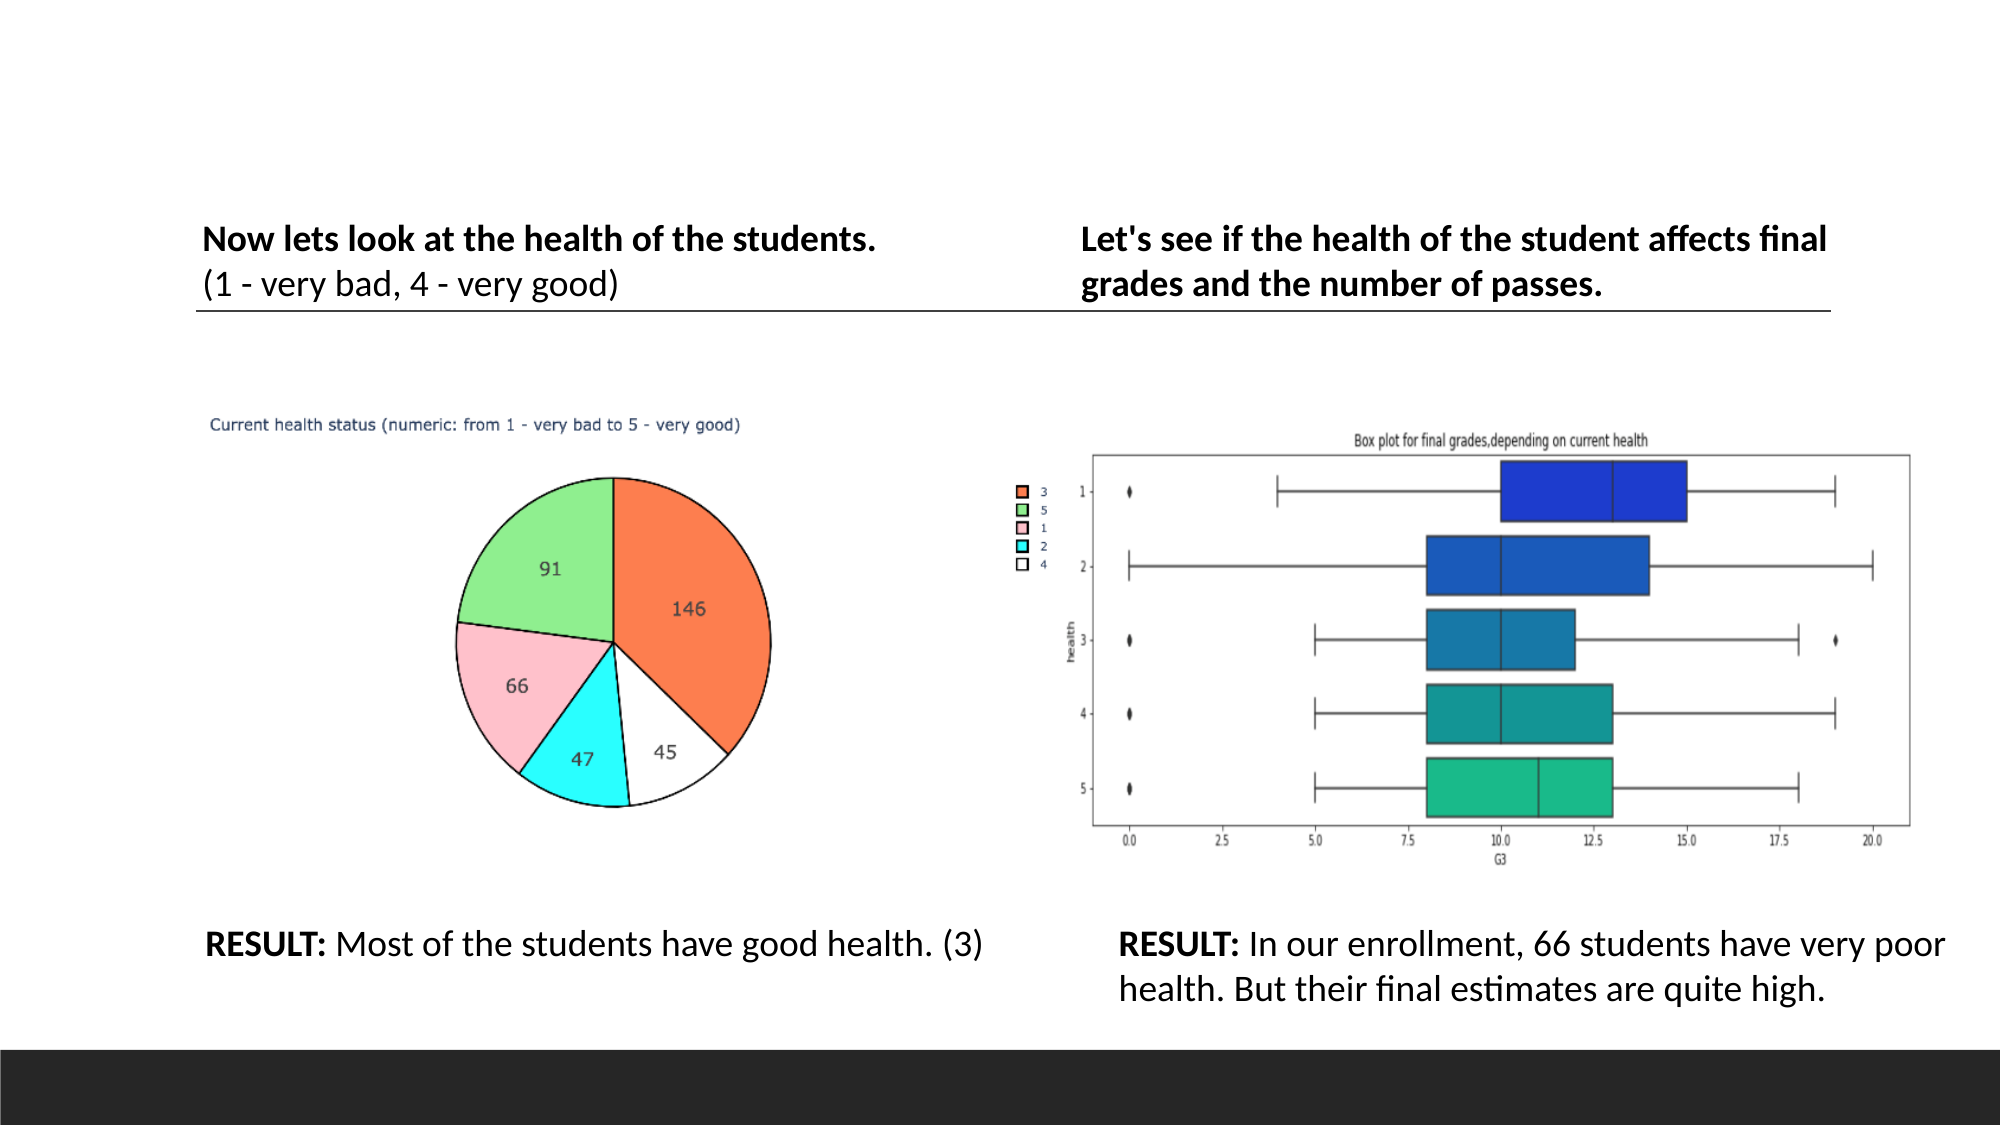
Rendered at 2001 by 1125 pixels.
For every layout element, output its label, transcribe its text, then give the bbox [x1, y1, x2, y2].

text_box Now lets look at the health of the students. (1 - very bad, 4 - very good) [187, 206, 933, 356]
text_box RESULT: Most of the students have good health. (3) [190, 912, 1000, 972]
text_box RESULT: In our enrollment, 66 students have very poor health. But their final estimates are quite high. [1103, 912, 1967, 1017]
text_box Let's see if the health of the student affects final grades and the number of passes. [1066, 206, 1845, 311]
picture [186, 401, 1937, 870]
